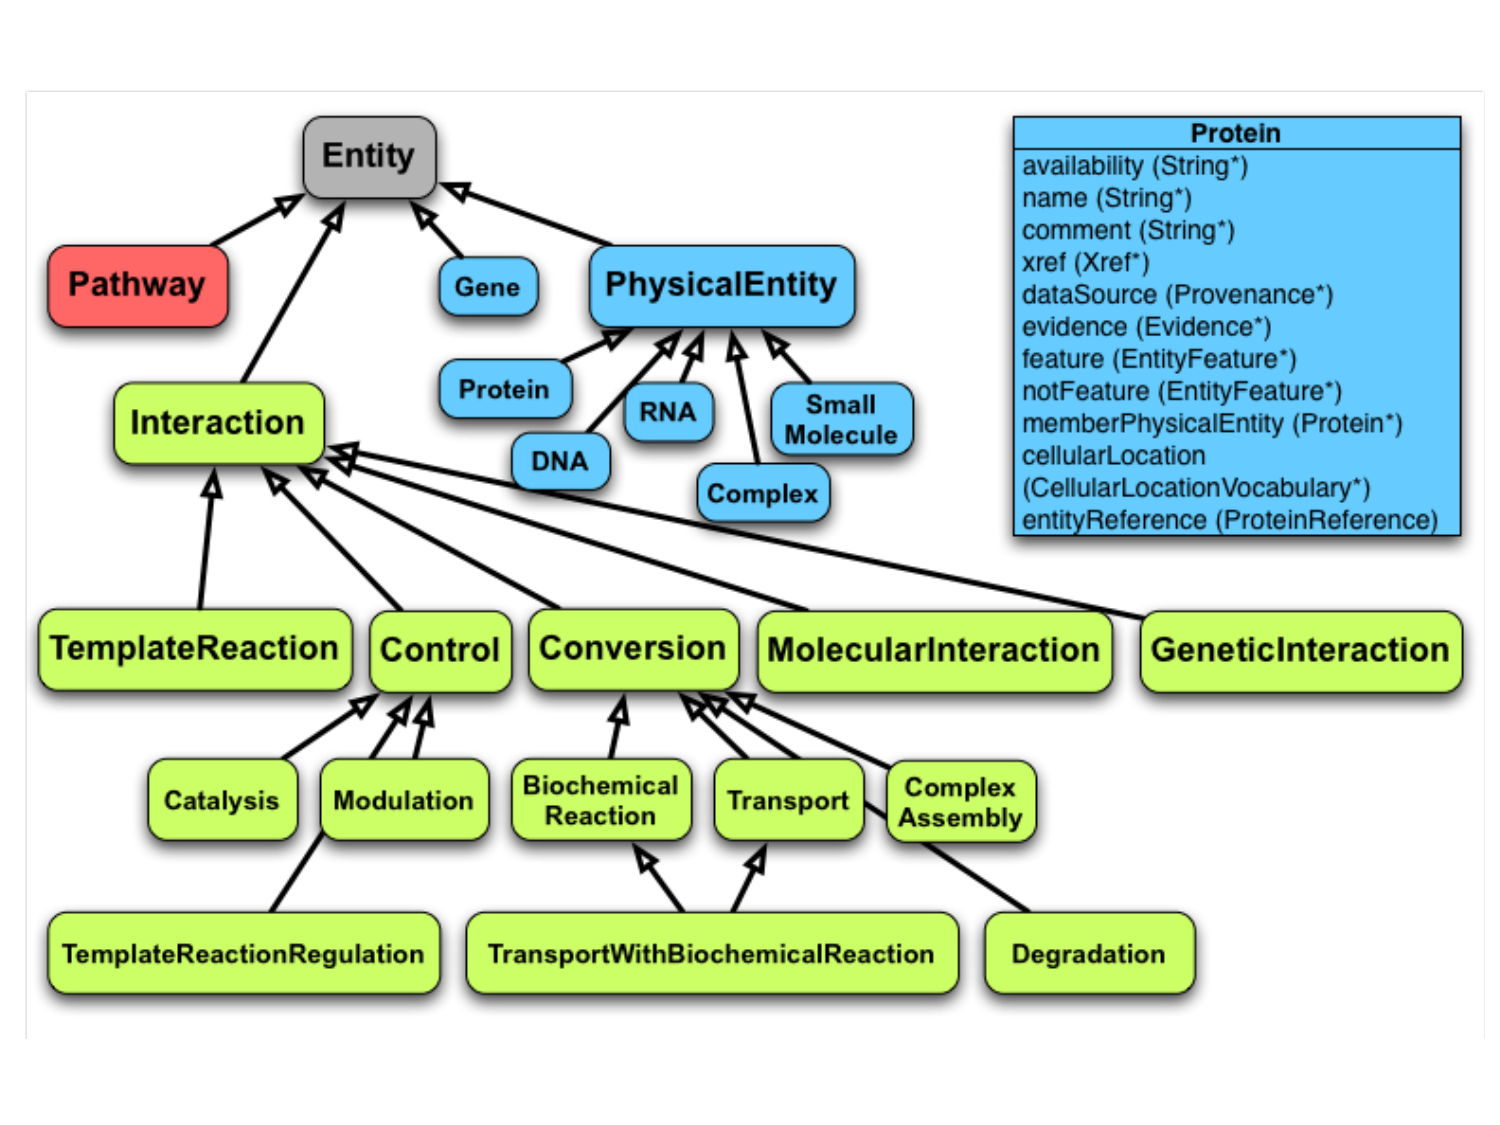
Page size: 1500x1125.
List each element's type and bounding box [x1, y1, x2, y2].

picture [0, 85, 1500, 1039]
